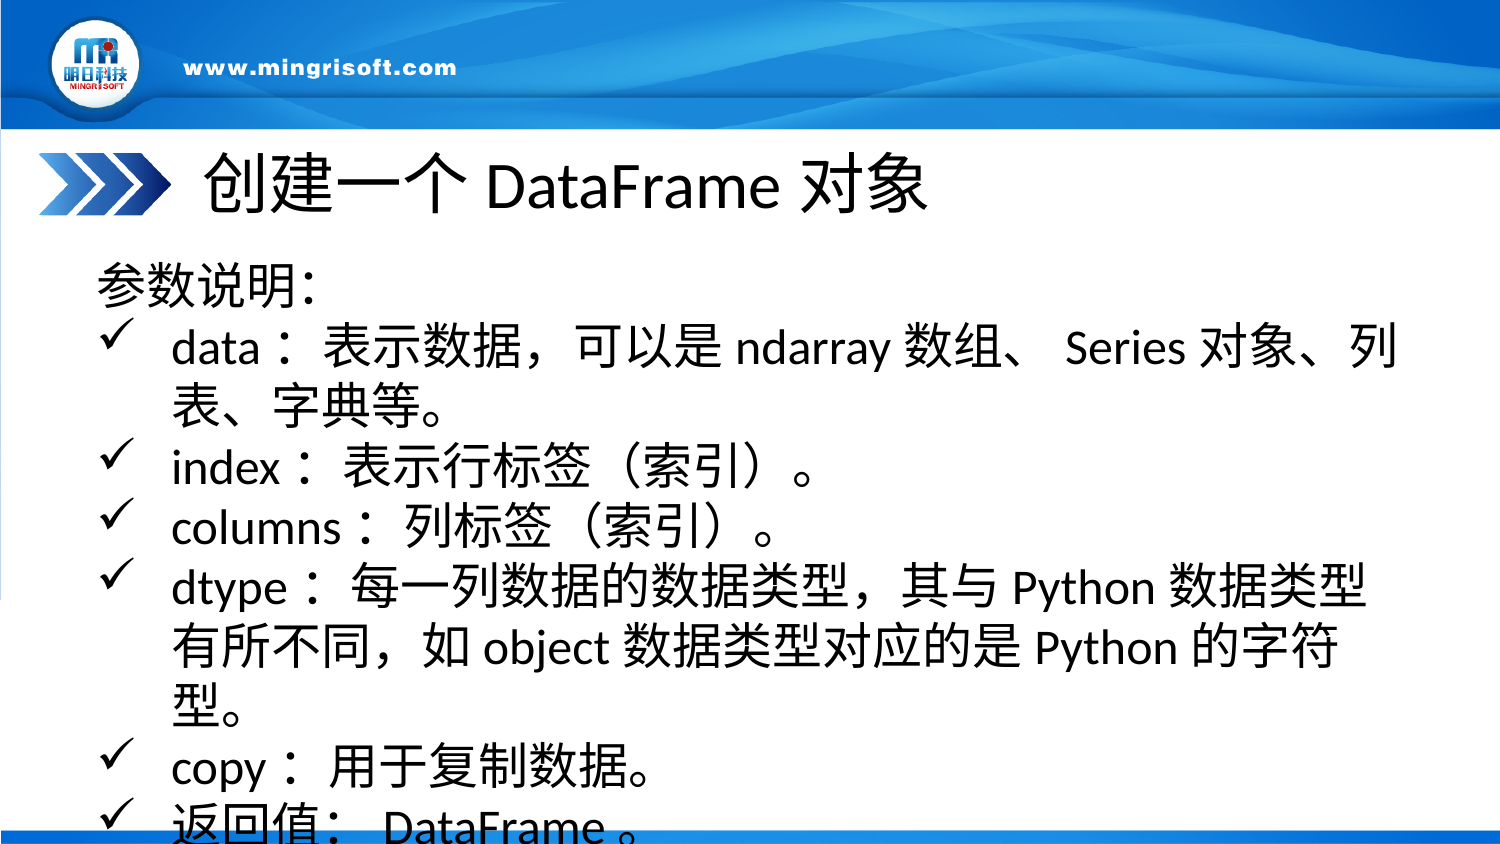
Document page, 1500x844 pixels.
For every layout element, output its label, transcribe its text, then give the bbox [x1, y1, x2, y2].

picture [0, 0, 1500, 844]
text_box 参数说明： data：表示数据，可以是ndarray数组、Series对象、列表、字典等。 index：表示行标签（索引）。 columns：列标签（索引）。 dtype：每一列数据的数据类型，其与Python数据类型有所不同，如object数据类型对应的是Python的字符型。 copy：用于复制数据。 返回值：DataFrame。 [81, 246, 1419, 810]
text_box 创建一个DataFrame对象 [187, 134, 1238, 235]
